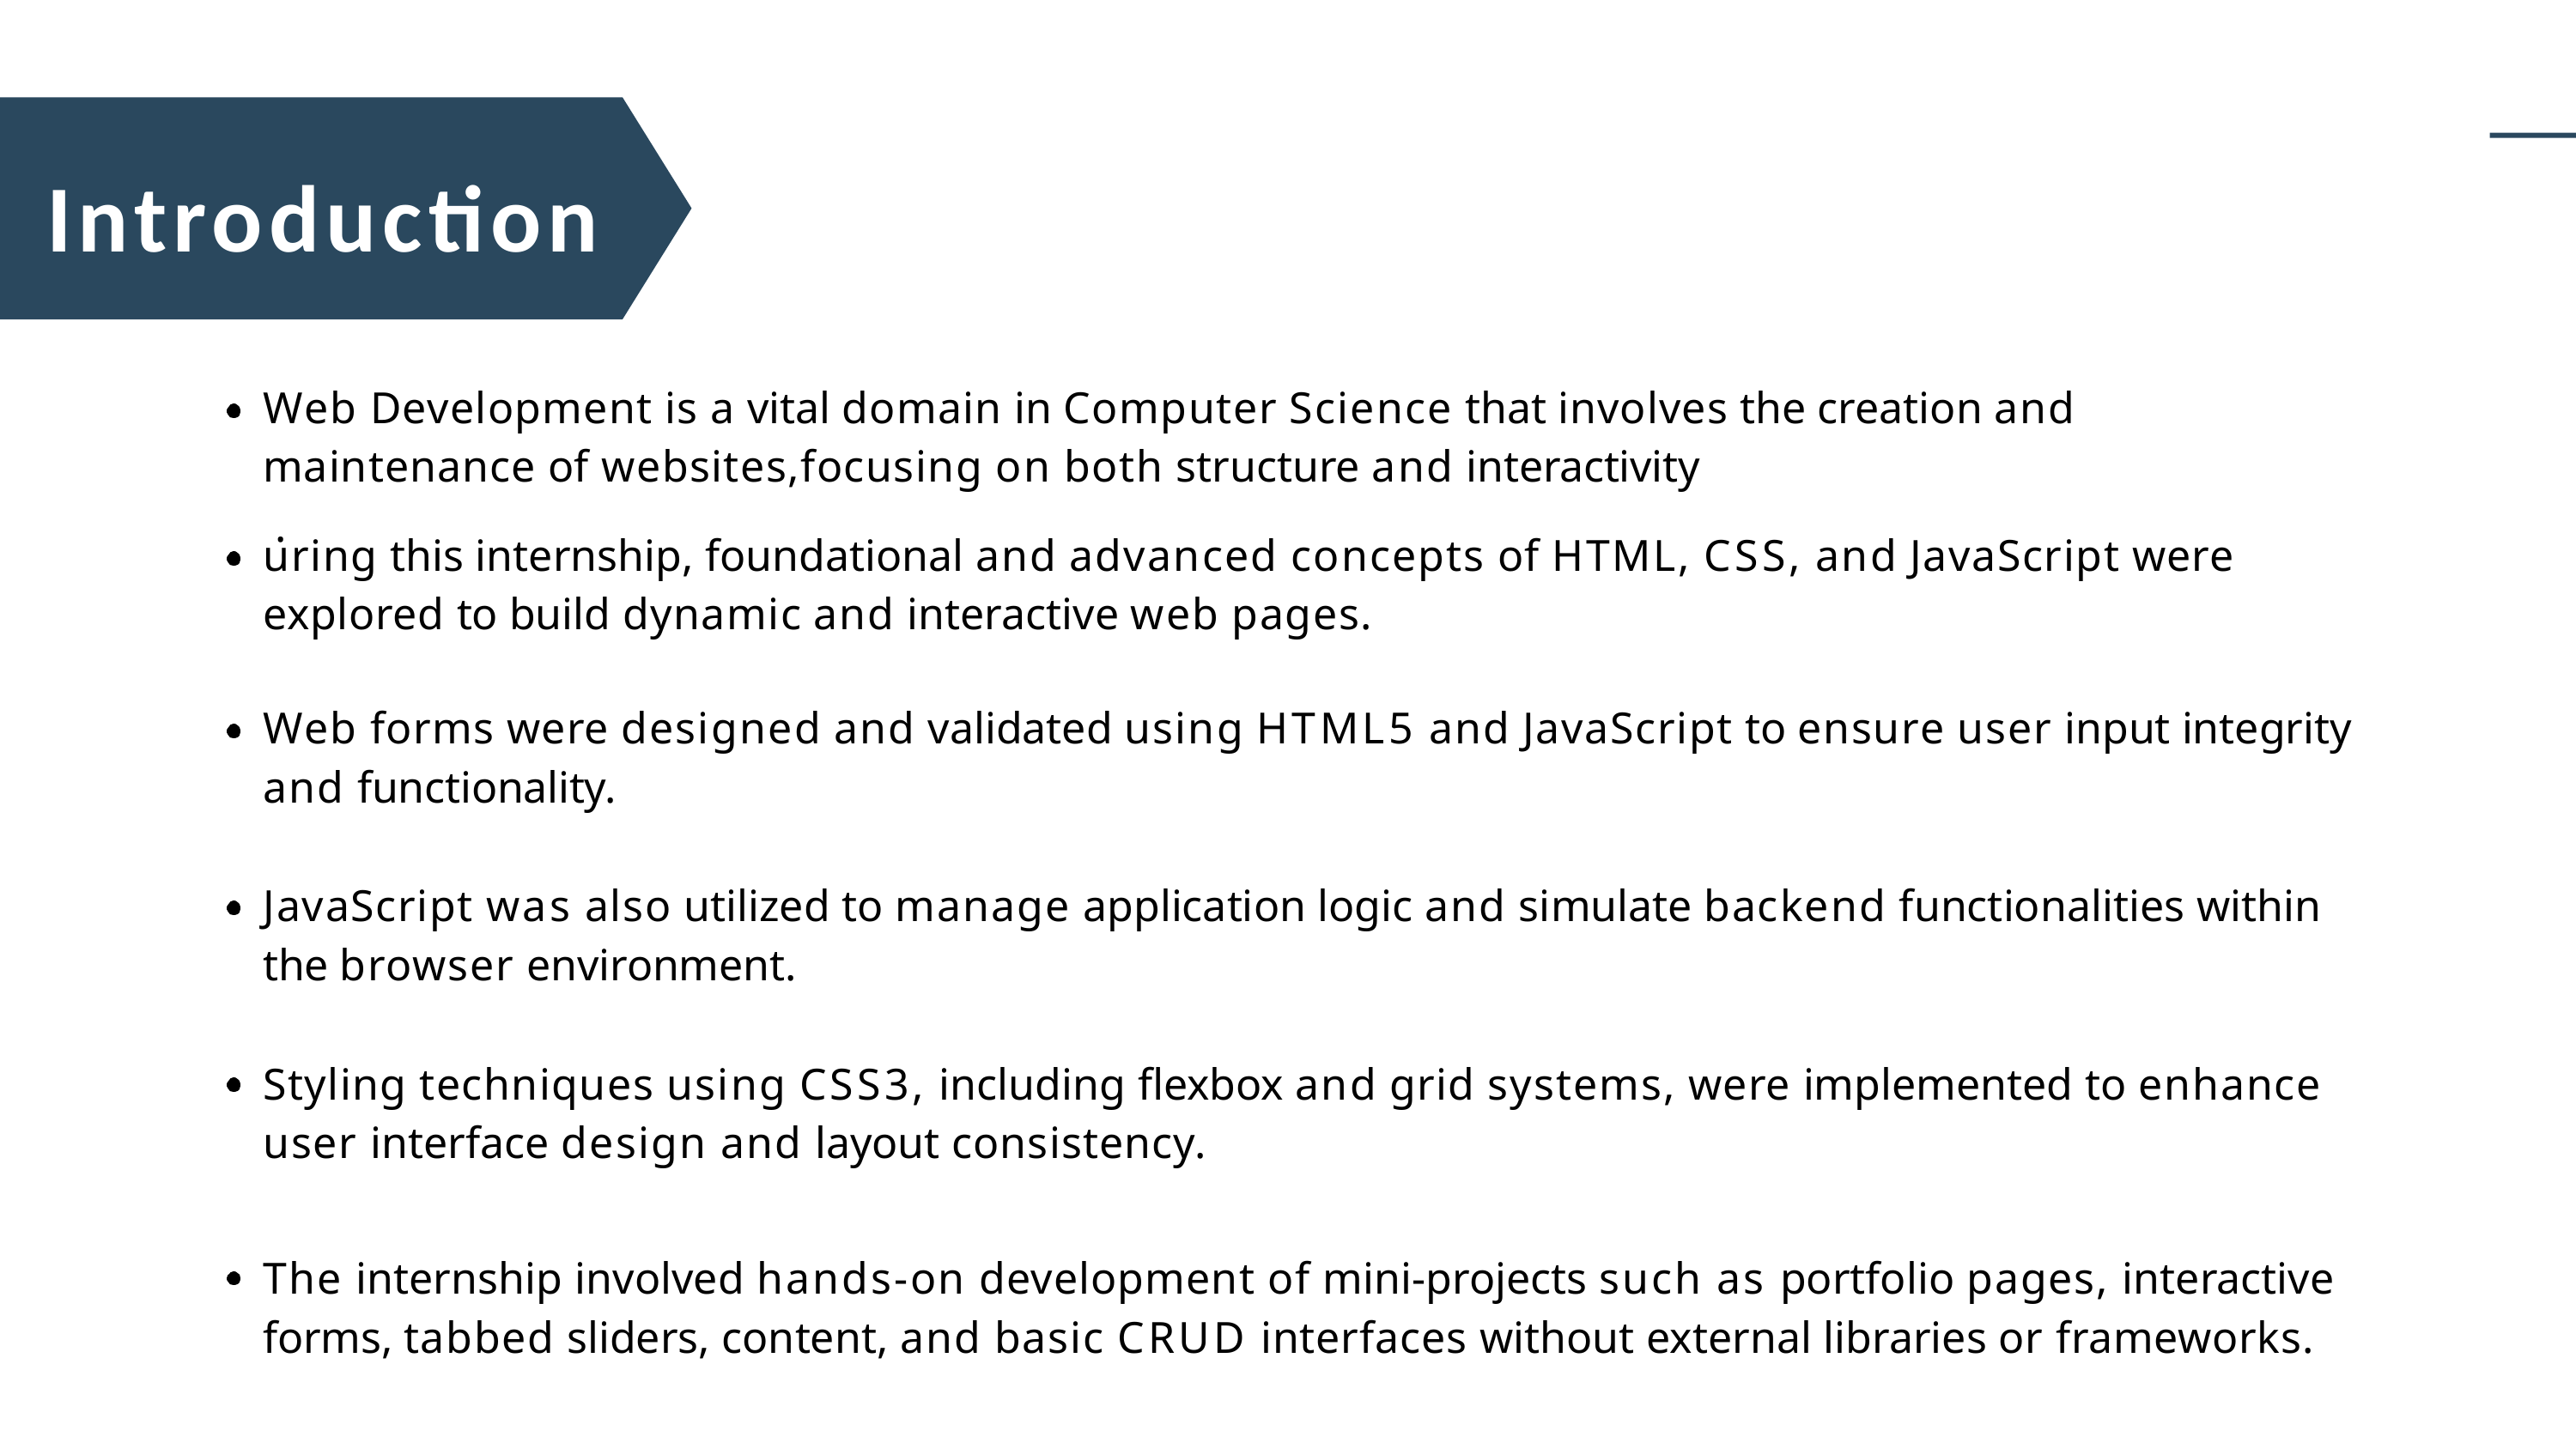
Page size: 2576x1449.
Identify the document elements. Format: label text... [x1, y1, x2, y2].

text_box Web forms were designed and validated using HTML5 and JavaScript to ensure user input integrity and functionality. JavaScript was also utilized to manage application logic and simulate backend functionalities within the browser environment. Styling techniques using CSS3, including flexbox and grid systems, were implemented to enhance user interface design and layout consistency. The internship involved hands-on development of mini-projects such as portfolio pages, interactive forms, tabbed sliders, content, and basic CRUD interfaces without external libraries or frameworks. [261, 692, 2417, 1362]
picture [226, 724, 240, 738]
title Introduction [0, 97, 736, 400]
picture [226, 1077, 240, 1092]
text_box Web Development is a vital domain in Computer Science that involves the creation and maintenance of websites,focusing on both structure and interactivity uring this internship, foundational and advanced concepts of HTML, CSS, and JavaScript were explored to build dynamic and interactive web pages. [261, 372, 2399, 639]
picture [226, 403, 240, 418]
text_box [2489, 132, 2576, 138]
picture [226, 900, 240, 915]
picture [226, 1270, 240, 1286]
picture [226, 551, 240, 566]
